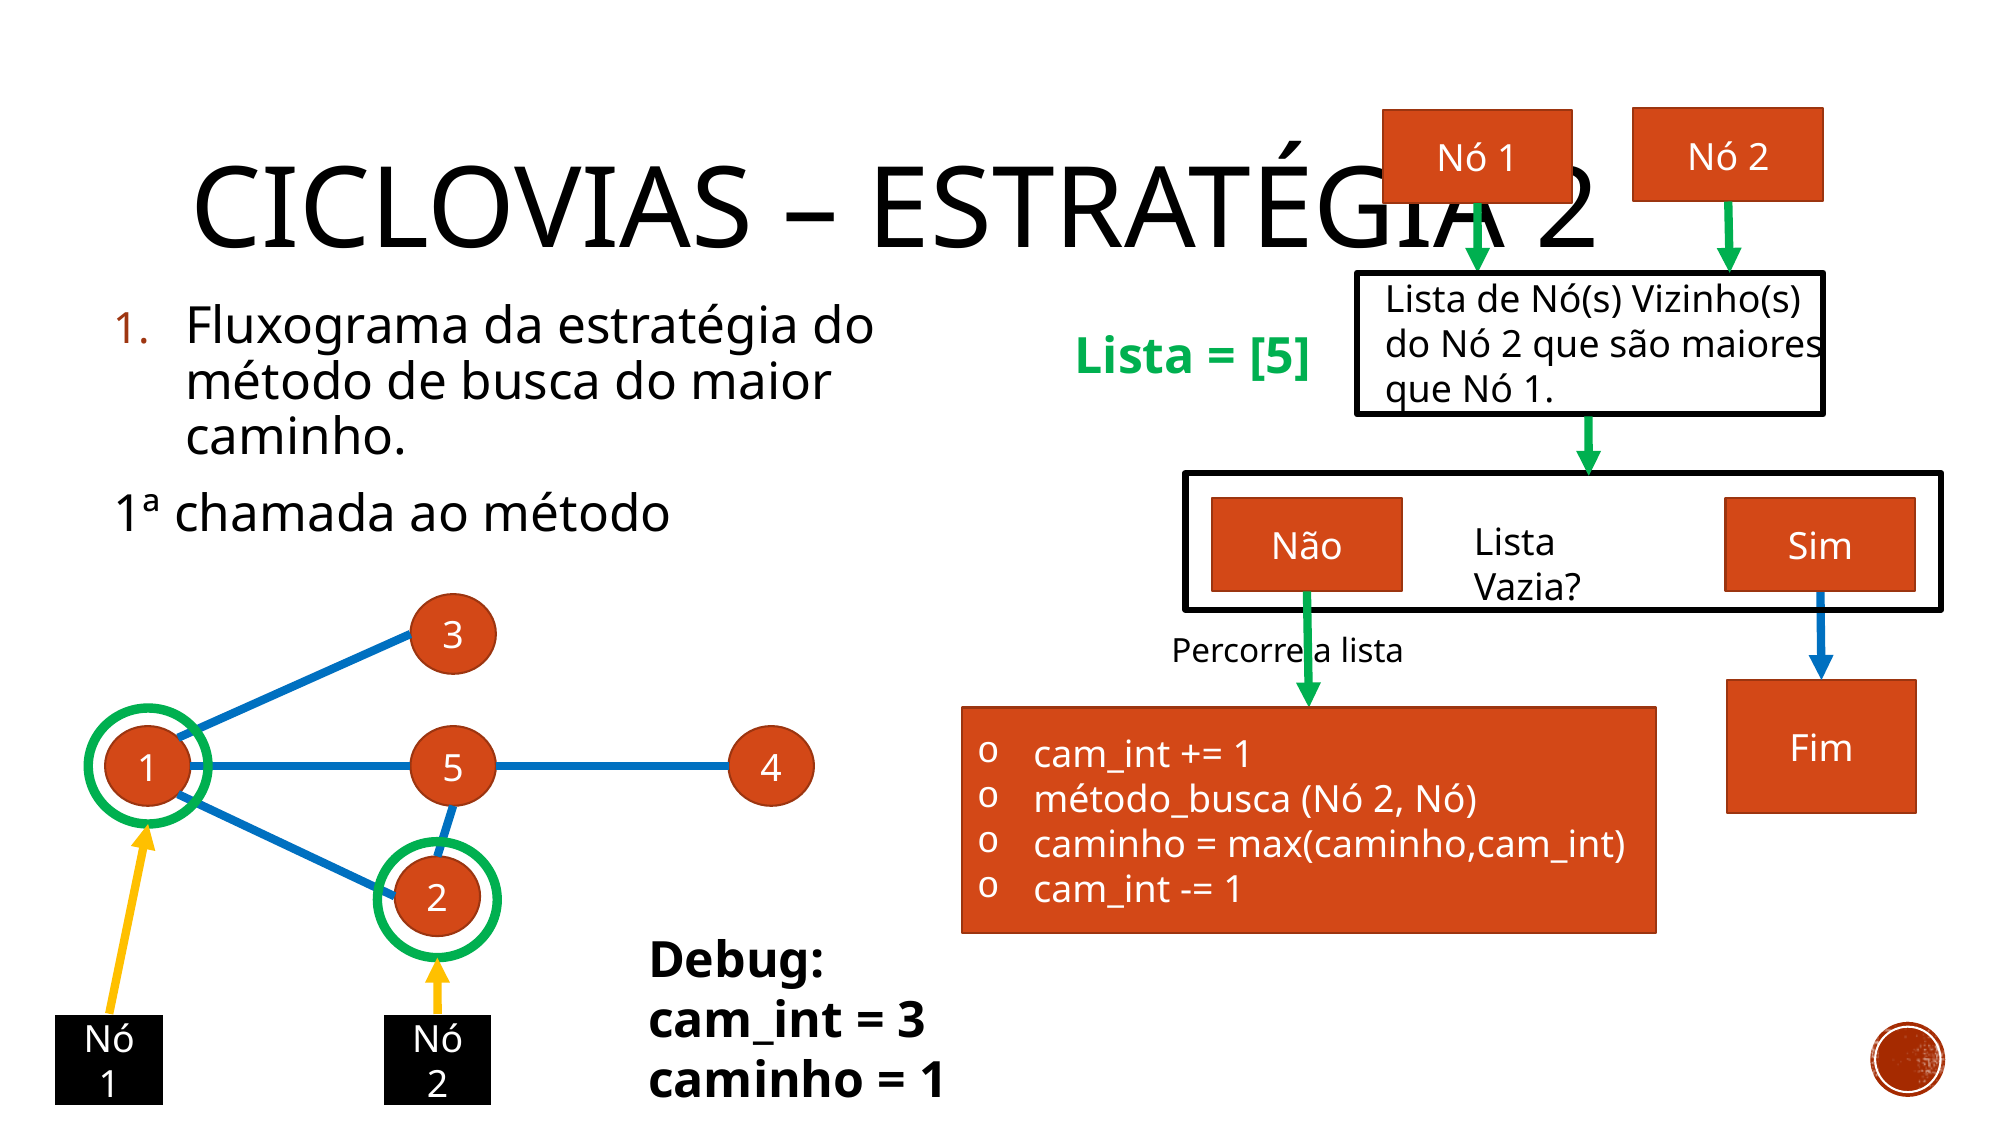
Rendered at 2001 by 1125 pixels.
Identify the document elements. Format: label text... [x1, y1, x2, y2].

text_box [87, 725, 104, 807]
list Fluxograma da estratégia do método de busca do maior caminho. 1ª chamada ao método [98, 292, 1053, 553]
text_box Lista de Nó(s) Vizinho(s) do Nó 2 que são maiores que Nó 1. [1370, 267, 1858, 417]
text_box Nó 2 [1632, 107, 1824, 202]
text_box Debug: cam_int = 3 caminho = 1 [633, 920, 1028, 1115]
text_box Percorre a lista [1156, 622, 1304, 677]
text_box Nó 2 [381, 1012, 494, 1109]
text_box Lista = [5] [1059, 315, 1378, 391]
text_box Nó 1 [1382, 109, 1573, 204]
title Ciclovias – Estratégia 2 [175, 79, 1826, 344]
text_box cam_int += 1 método_busca (Nó 2, Nó) caminho = max(caminho,cam_int) cam_int -= 1 [961, 706, 1657, 934]
text_box [1356, 391, 1370, 415]
text_box Fim [1726, 679, 1917, 814]
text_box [108, 597, 812, 934]
text_box [1184, 472, 1942, 611]
text_box Lista Vazia? [1459, 611, 1687, 616]
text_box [111, 826, 146, 1012]
text_box Percorre a lista [1312, 622, 1421, 677]
text_box [390, 937, 485, 959]
text_box [1356, 272, 1370, 315]
text_box Nó 1 [52, 1012, 166, 1108]
